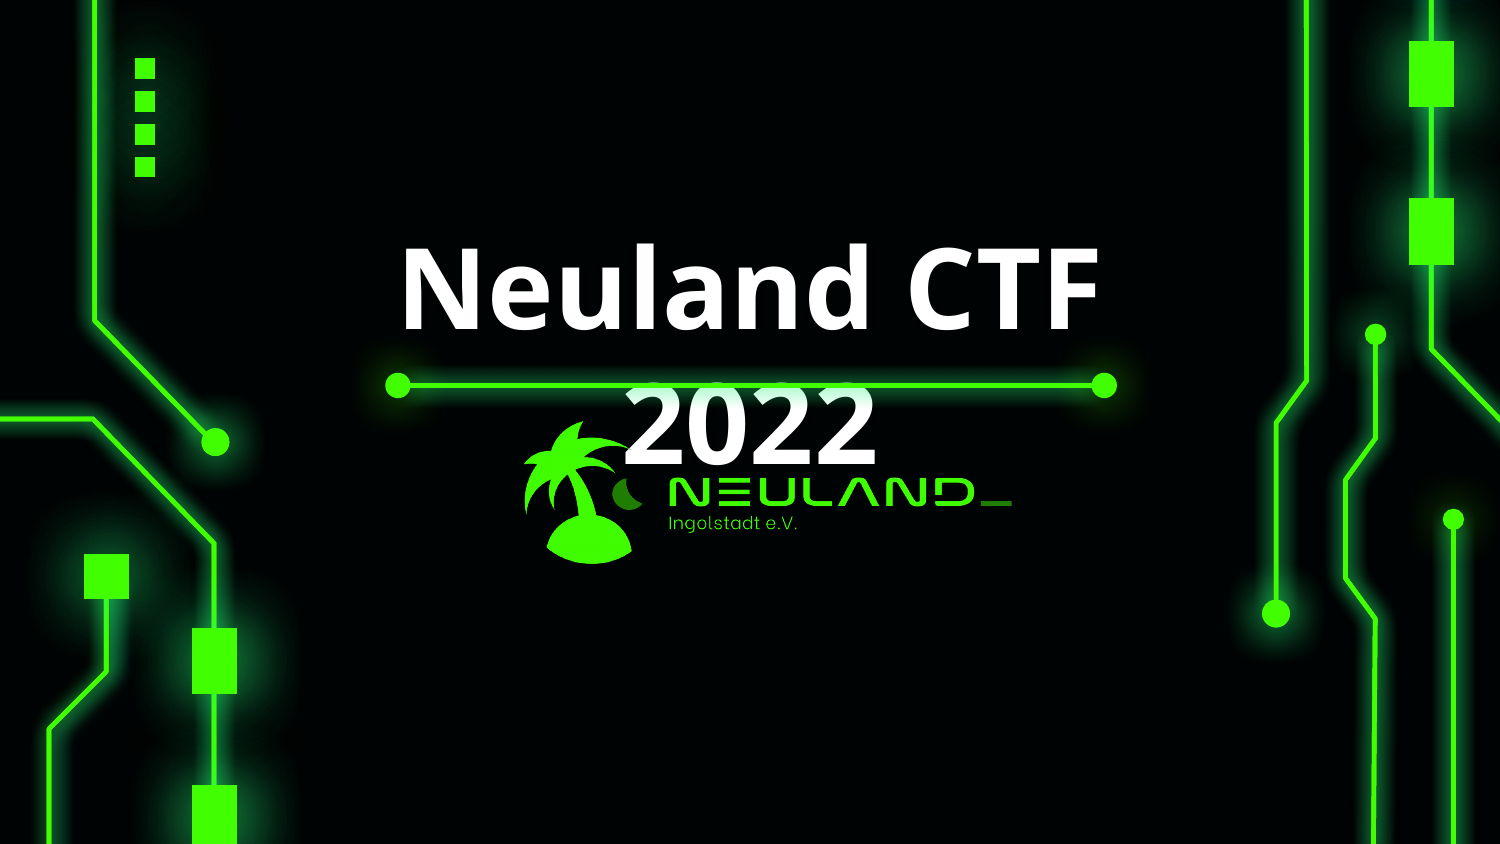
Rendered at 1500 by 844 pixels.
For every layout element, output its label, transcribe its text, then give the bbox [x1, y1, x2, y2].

title Neuland CTF 2022 [248, 201, 1252, 305]
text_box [386, 374, 1116, 397]
picture [523, 421, 1012, 564]
